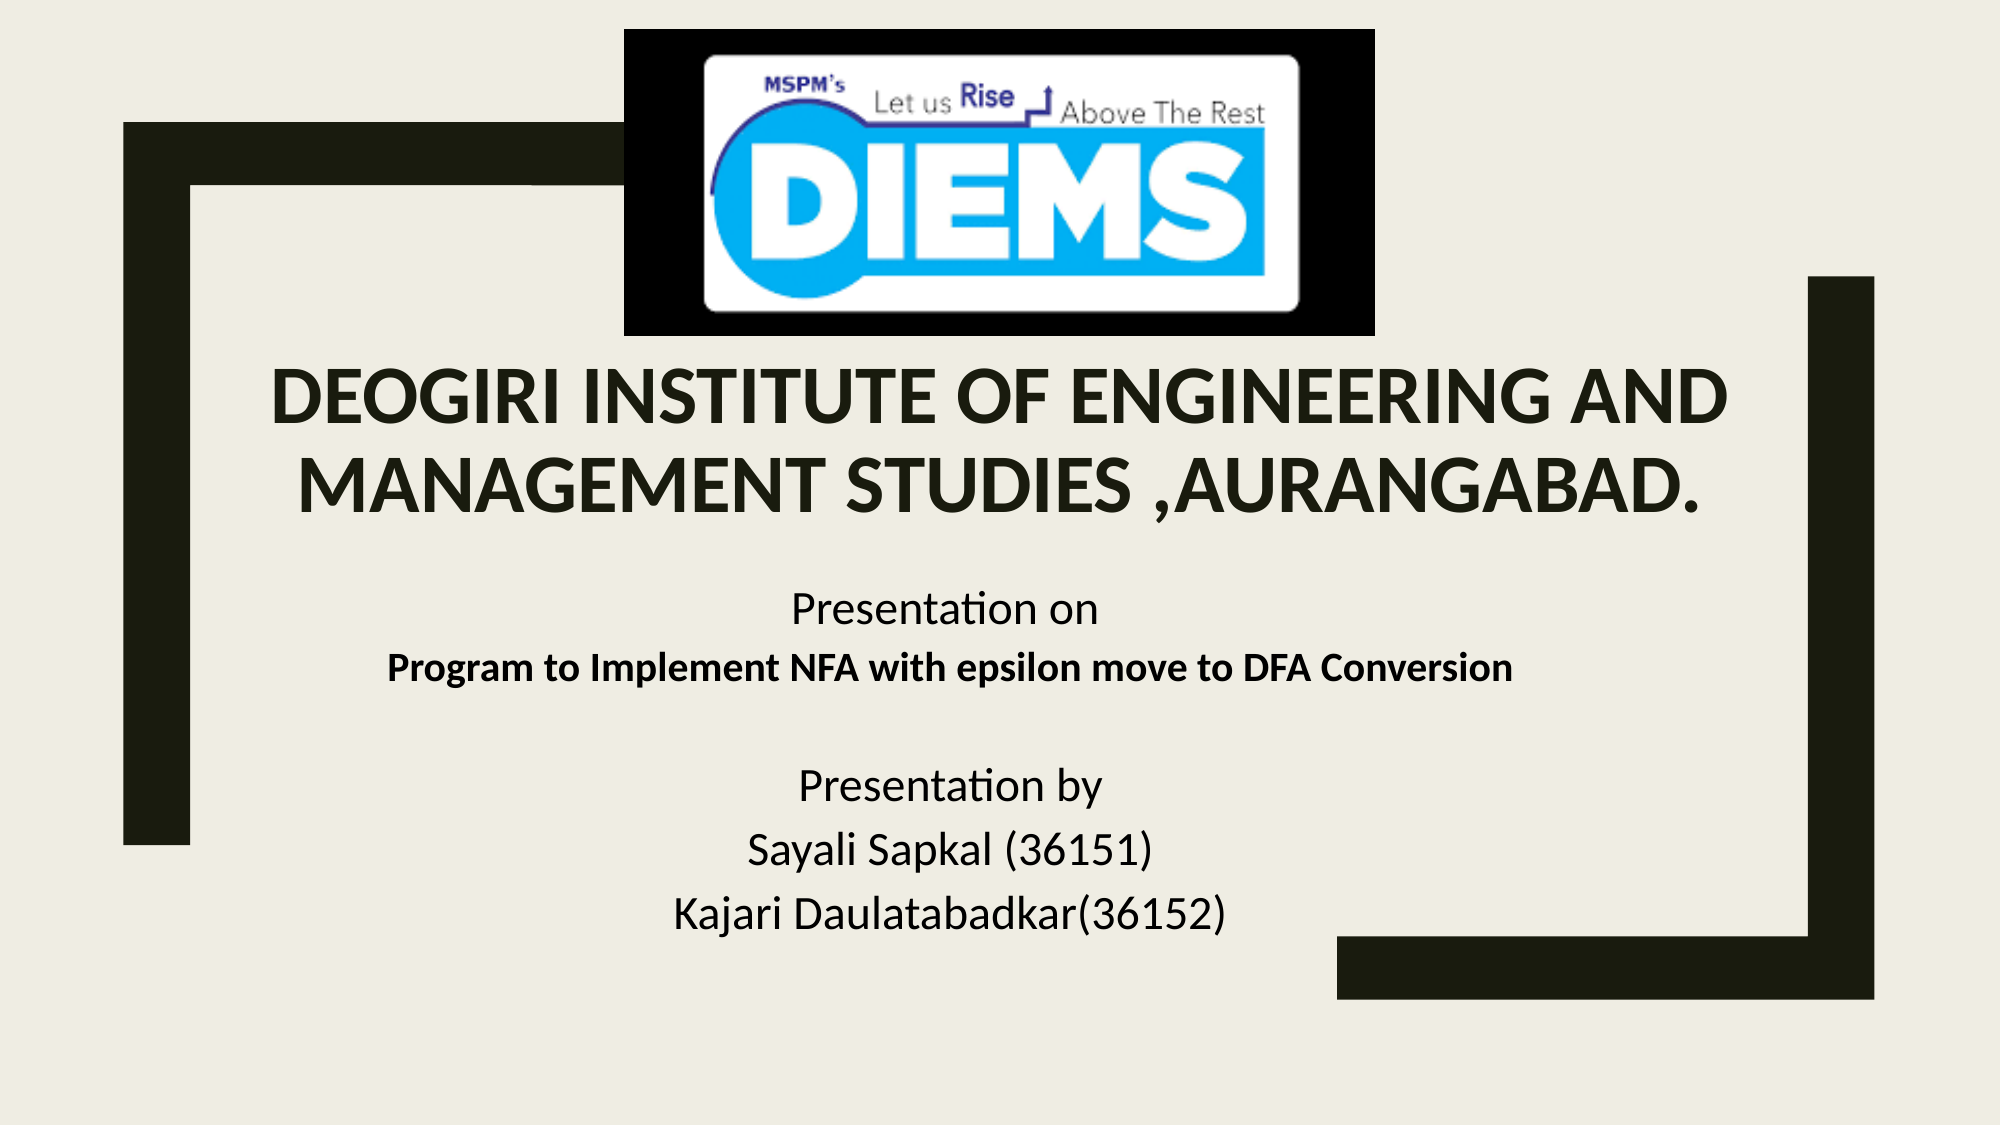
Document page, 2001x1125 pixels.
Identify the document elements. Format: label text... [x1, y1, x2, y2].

picture [624, 29, 1375, 336]
title Deogiri Institute of engineering and management studies ,Aurangabad. [249, 335, 1750, 538]
subtitle Presentation on Program to Implement NFA with epsilon move to DFA Conversion Presentation by Sayali Sapkal (36151) Kajari Daulatabadkar(36152) [247, 562, 1655, 1026]
